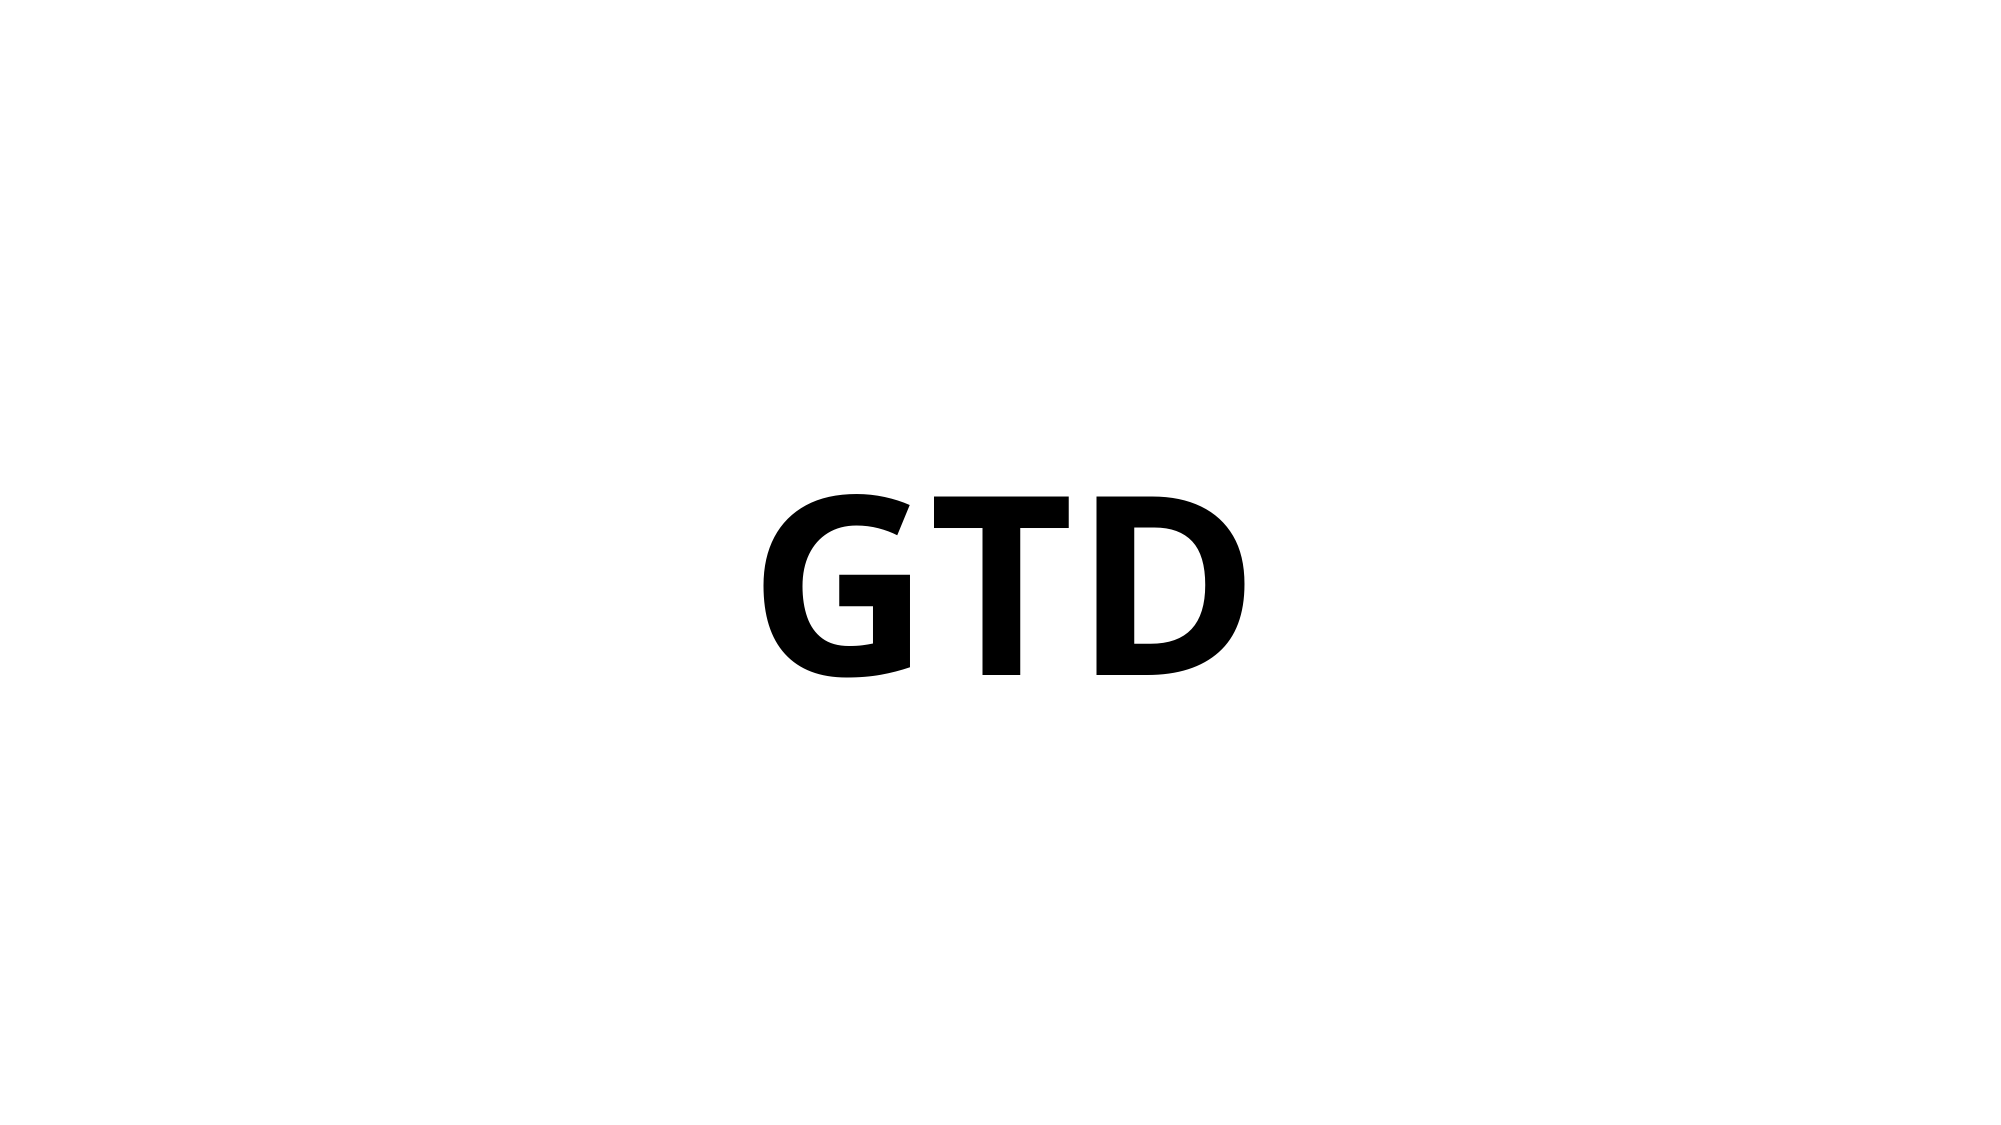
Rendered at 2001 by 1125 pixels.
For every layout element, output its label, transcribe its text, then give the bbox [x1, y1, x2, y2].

title GTD [254, 345, 1755, 737]
